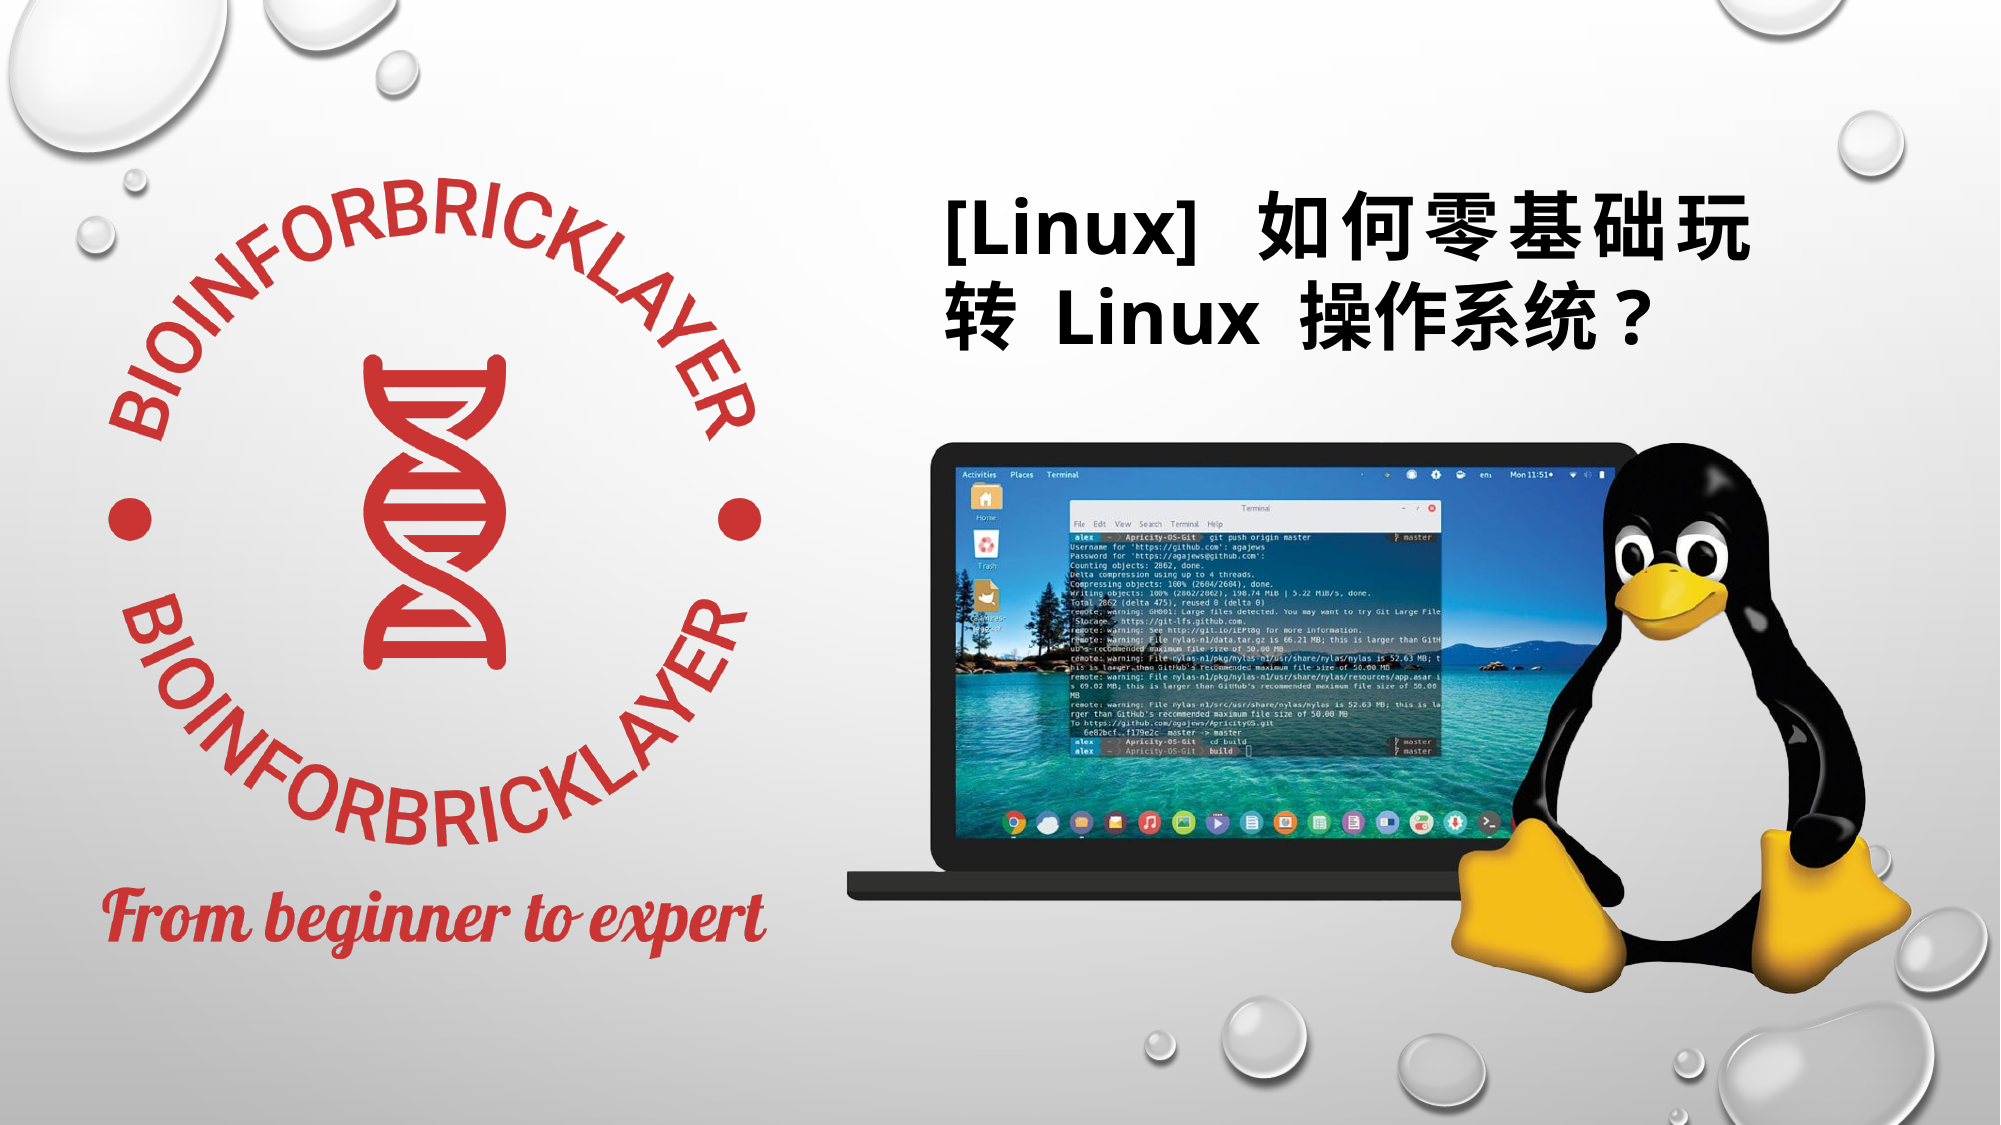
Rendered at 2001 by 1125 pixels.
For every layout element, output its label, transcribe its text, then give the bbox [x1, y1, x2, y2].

picture [0, 0, 2000, 1125]
text_box [Linux] 如何零基础玩转 Linux 操作系统? [928, 172, 1767, 368]
